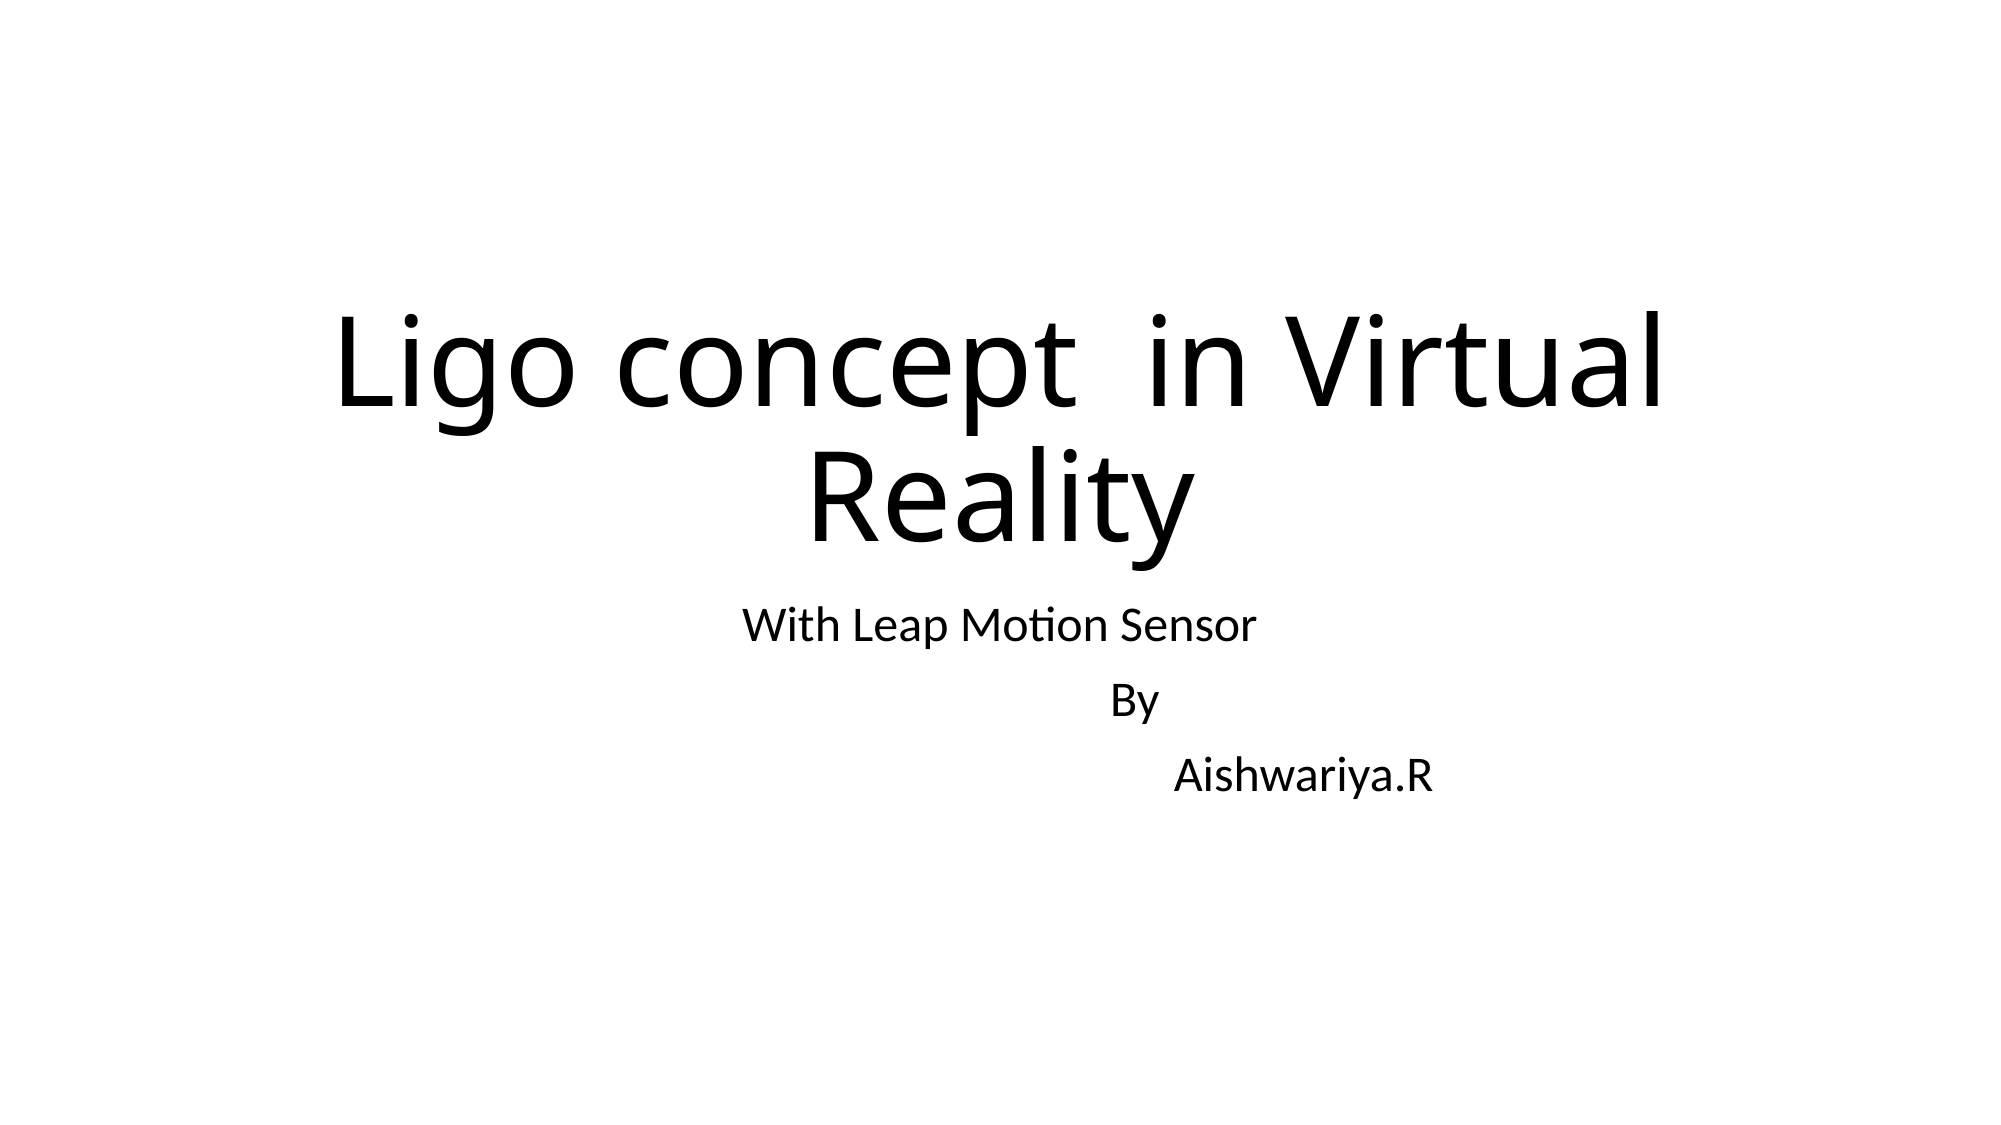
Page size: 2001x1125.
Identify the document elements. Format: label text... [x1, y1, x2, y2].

subtitle With Leap Motion Sensor By Aishwariya.R [249, 590, 1750, 863]
title Ligo concept in Virtual Reality [249, 184, 1750, 576]
